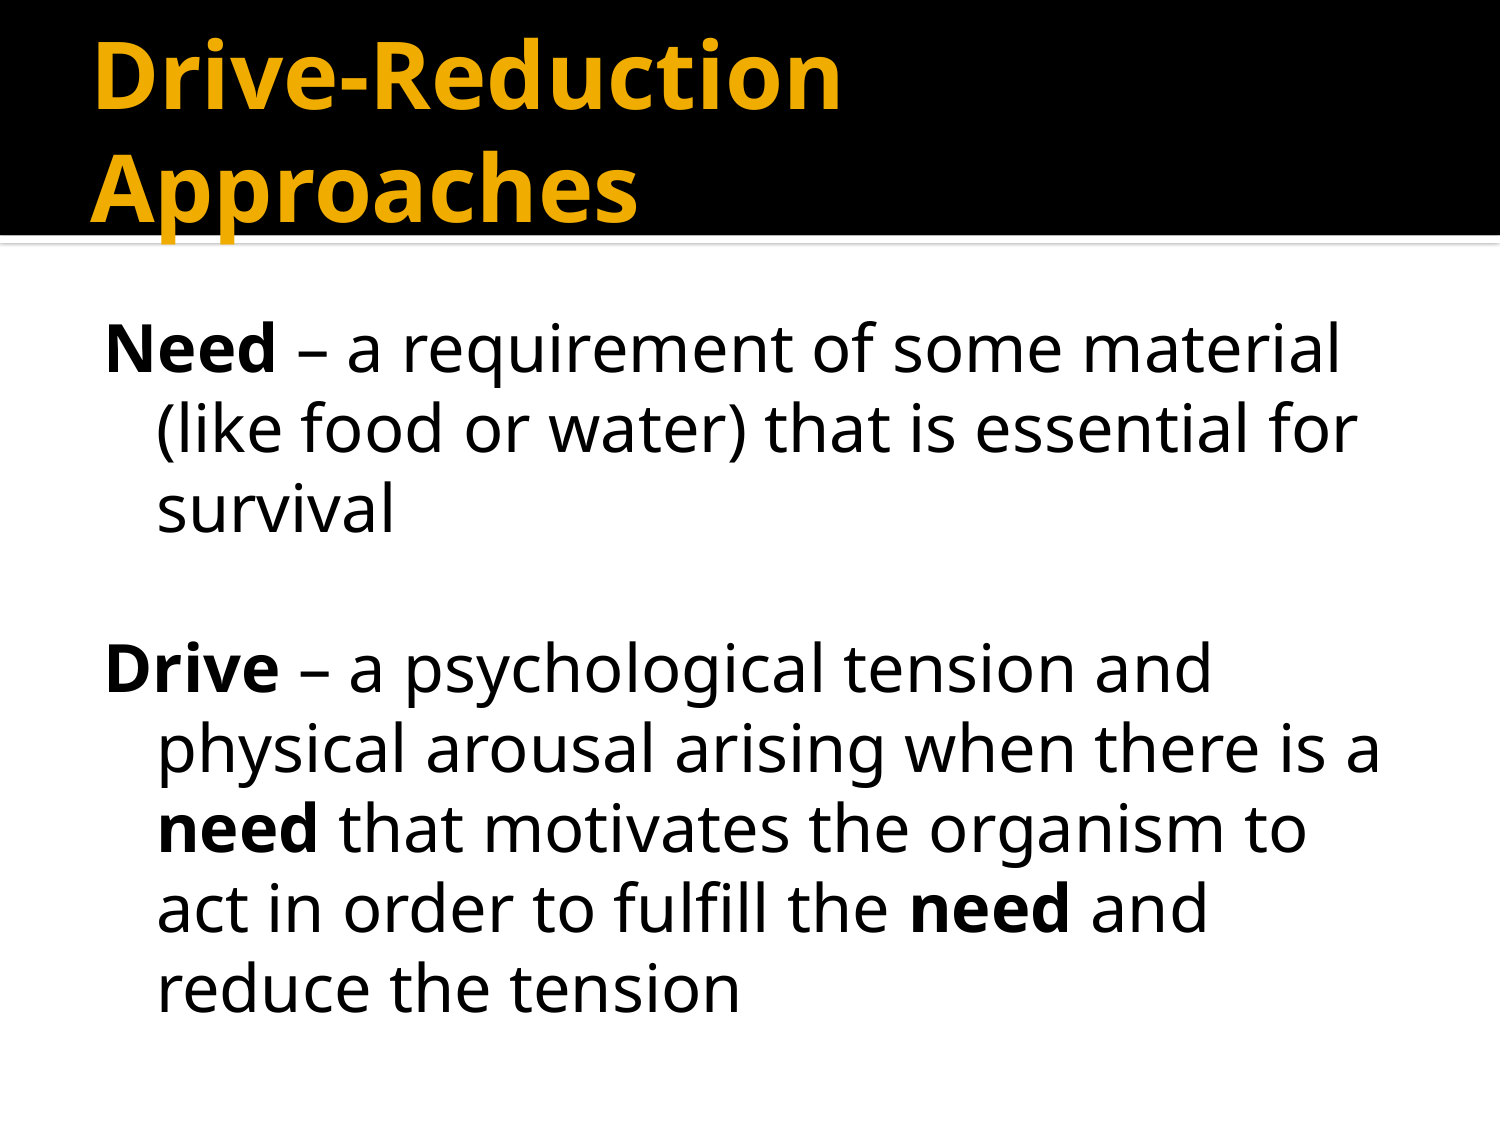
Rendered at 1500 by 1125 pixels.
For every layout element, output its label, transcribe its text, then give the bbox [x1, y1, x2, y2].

list Need – a requirement of some material (like food or water) that is essential for survival Drive – a psychological tension and physical arousal arising when there is a need that motivates the organism to act in order to fulfill the need and reduce the tension [75, 291, 1425, 1050]
title Drive-Reduction Approaches [75, 25, 1425, 231]
